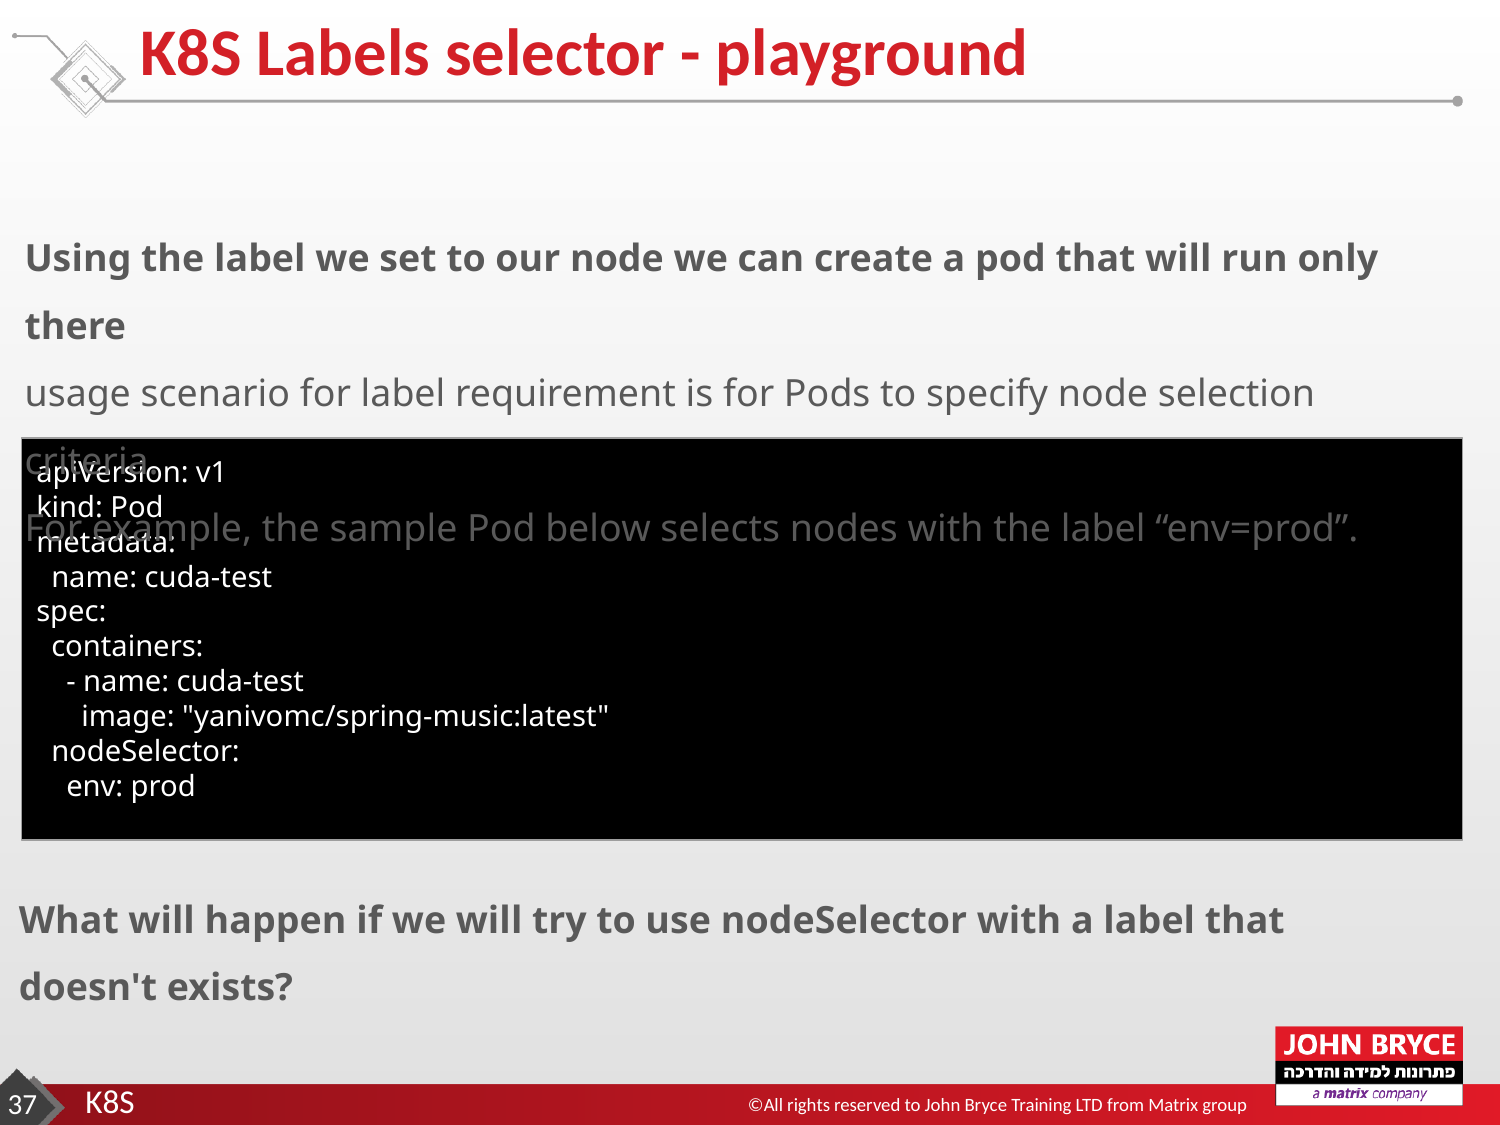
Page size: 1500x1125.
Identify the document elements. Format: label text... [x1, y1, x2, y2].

title K8S Labels selector - playground [125, 0, 1419, 118]
text_box apiVersion: v1 kind: Pod metadata: name: cuda-test spec: containers: - name: cuda-test image: "yanivomc/spring-music:latest" nodeSelector: env: prod [21, 437, 1463, 840]
text_box What will happen if we will try to use nodeSelector with a label that doesn't exists? [4, 865, 1446, 961]
text_box Using the label we set to our node we can create a pod that will run only there usage scenario for label requirement is for Pods to specify node selection criteria. For example, the sample Pod below selects nodes with the label “env=prod”. [9, 204, 1451, 425]
slide_number ‹#› [0, 1077, 100, 1125]
picture [12, 33, 125, 118]
picture [0, 1026, 1500, 1125]
picture [1419, 33, 1463, 118]
